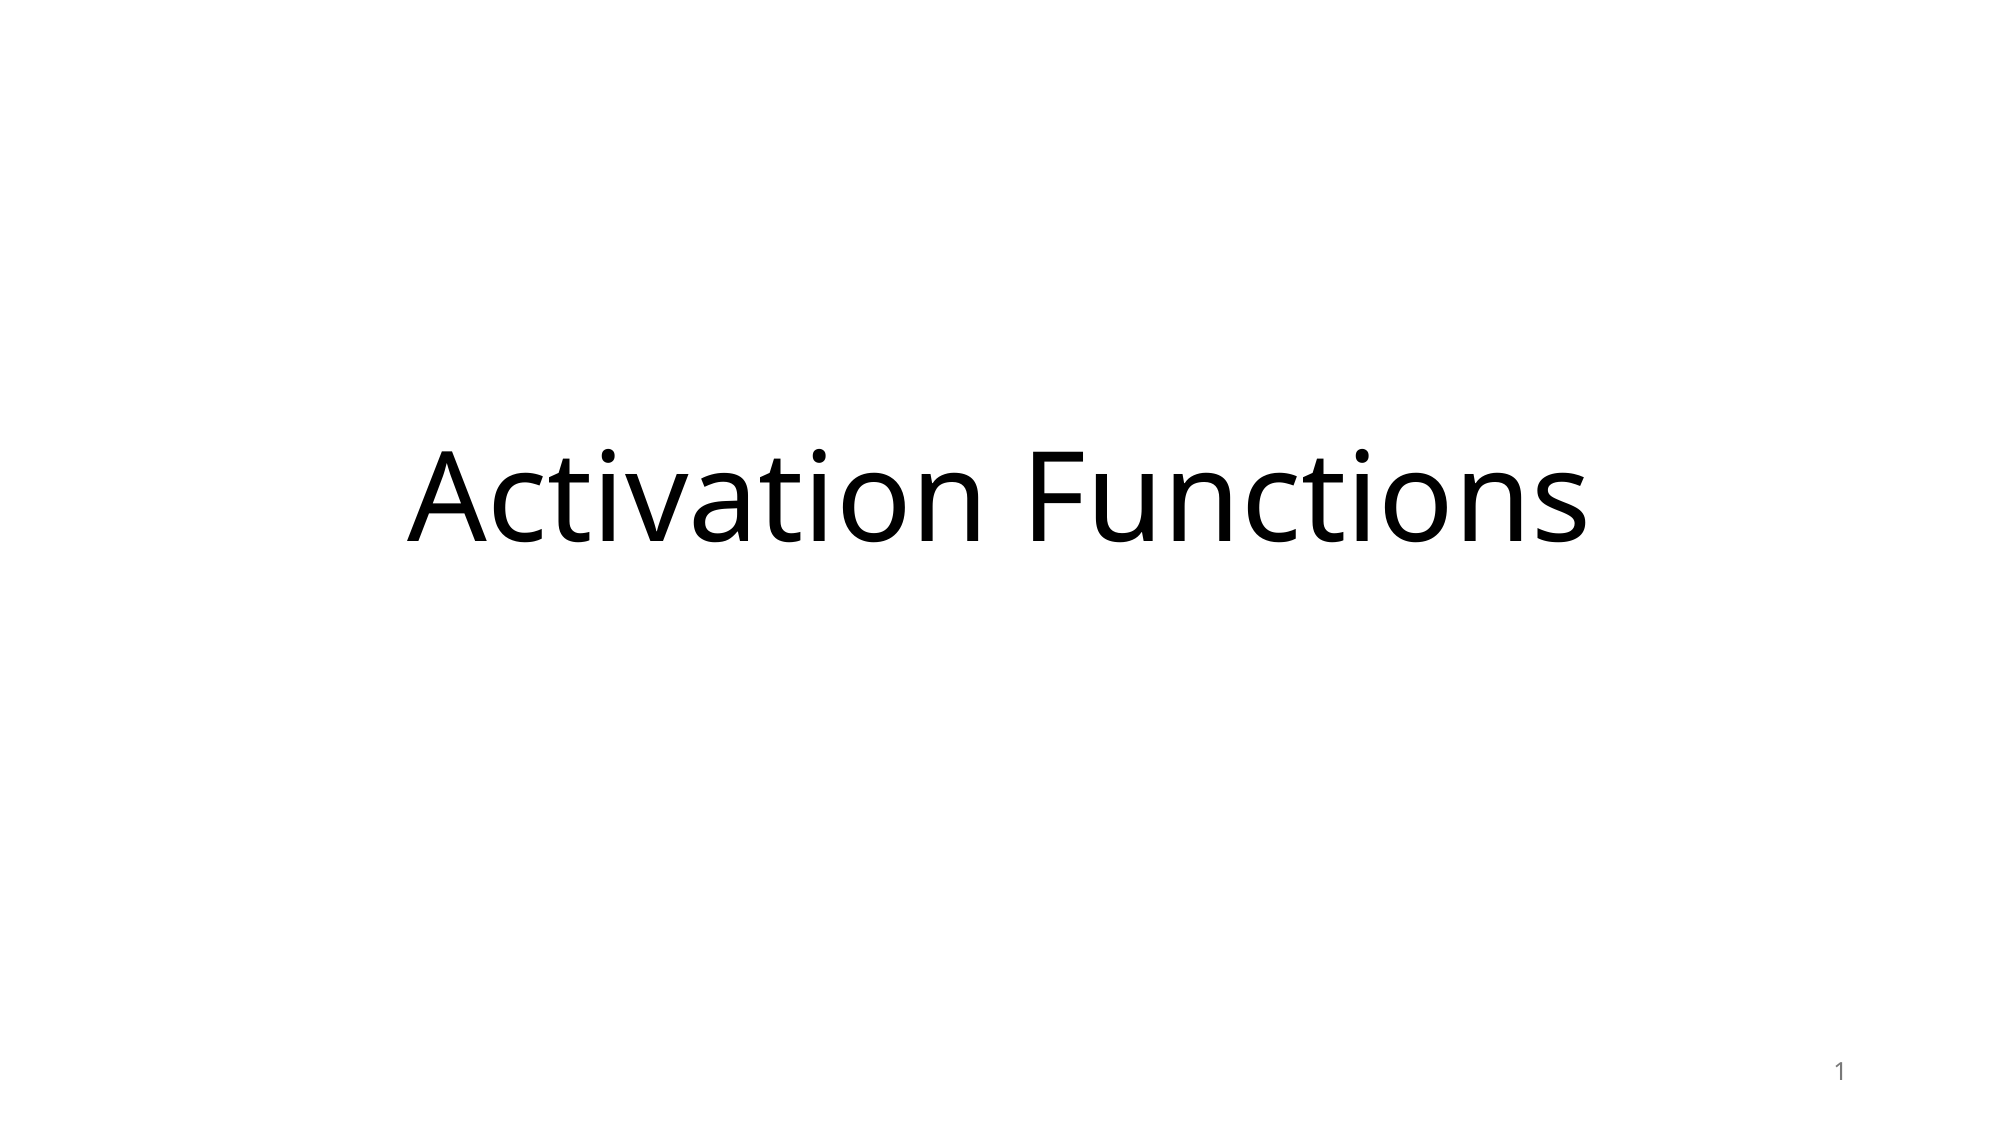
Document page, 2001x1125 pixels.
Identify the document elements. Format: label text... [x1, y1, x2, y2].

slide_number 1 [1412, 1042, 1863, 1103]
title Activation Functions [249, 184, 1750, 576]
